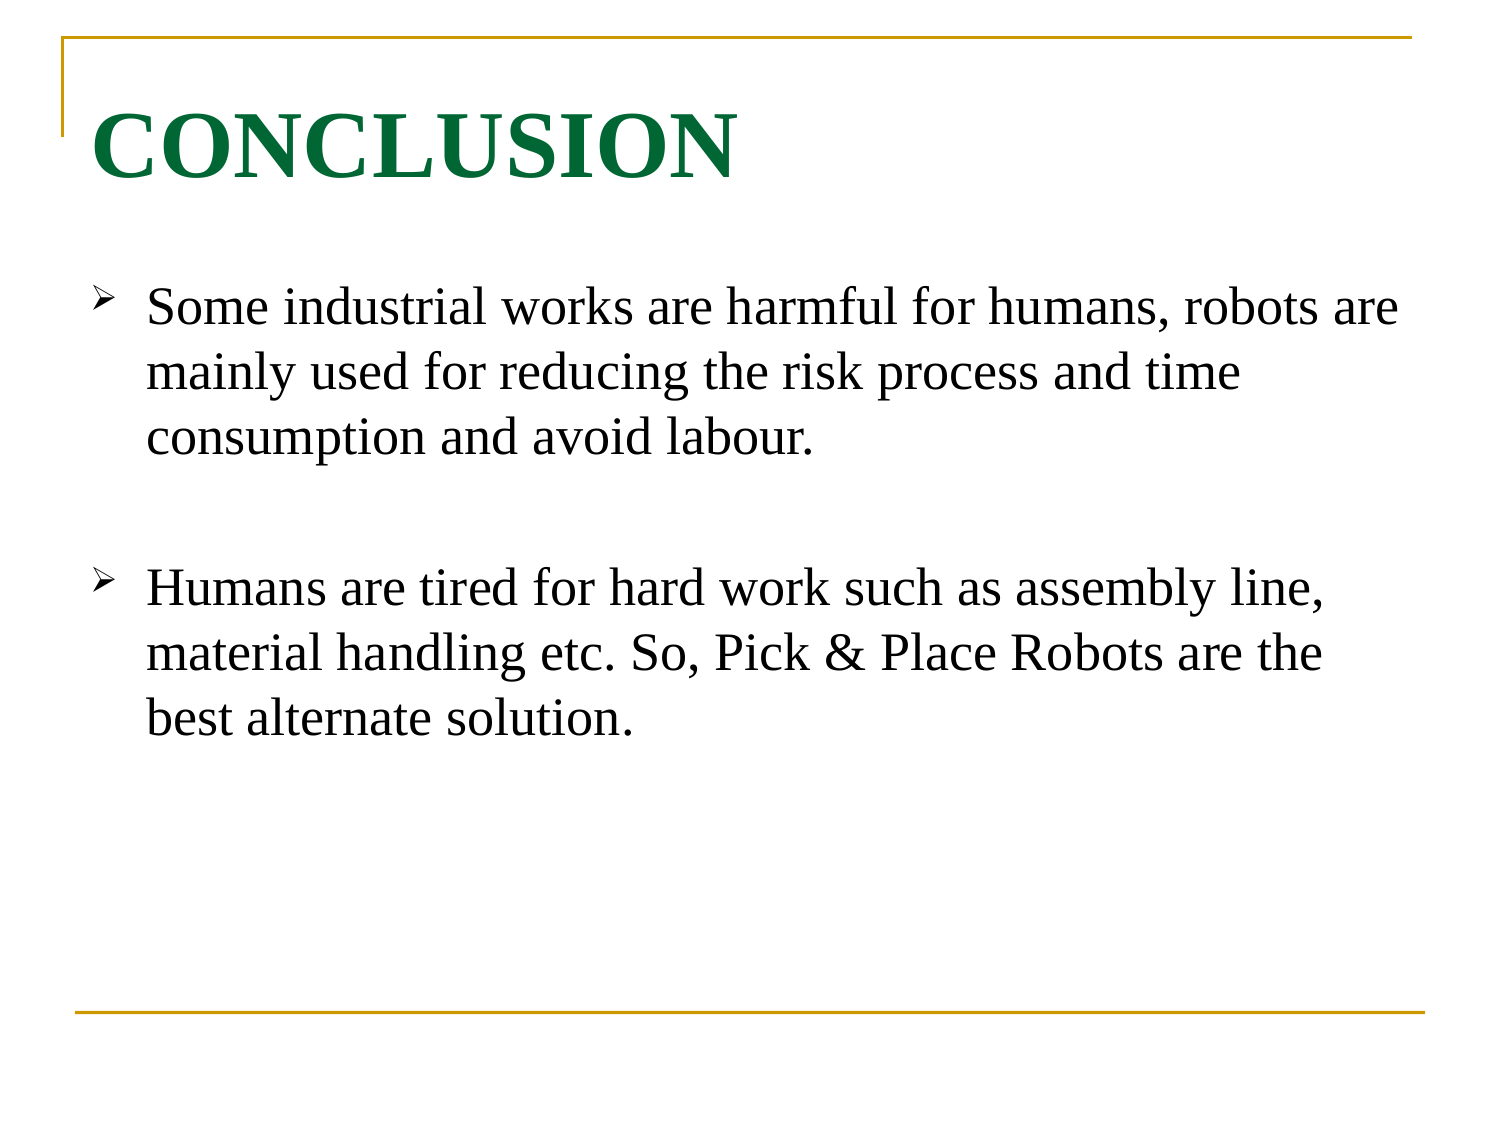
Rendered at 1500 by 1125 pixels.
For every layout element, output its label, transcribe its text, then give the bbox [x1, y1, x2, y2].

list Some industrial works are harmful for humans, robots are mainly used for reducing the risk process and time consumption and avoid labour. Humans are tired for hard work such as assembly line, material handling etc. So, Pick & Place Robots are the best alternate solution. [74, 262, 1426, 1006]
title CONCLUSION [74, 45, 1426, 233]
